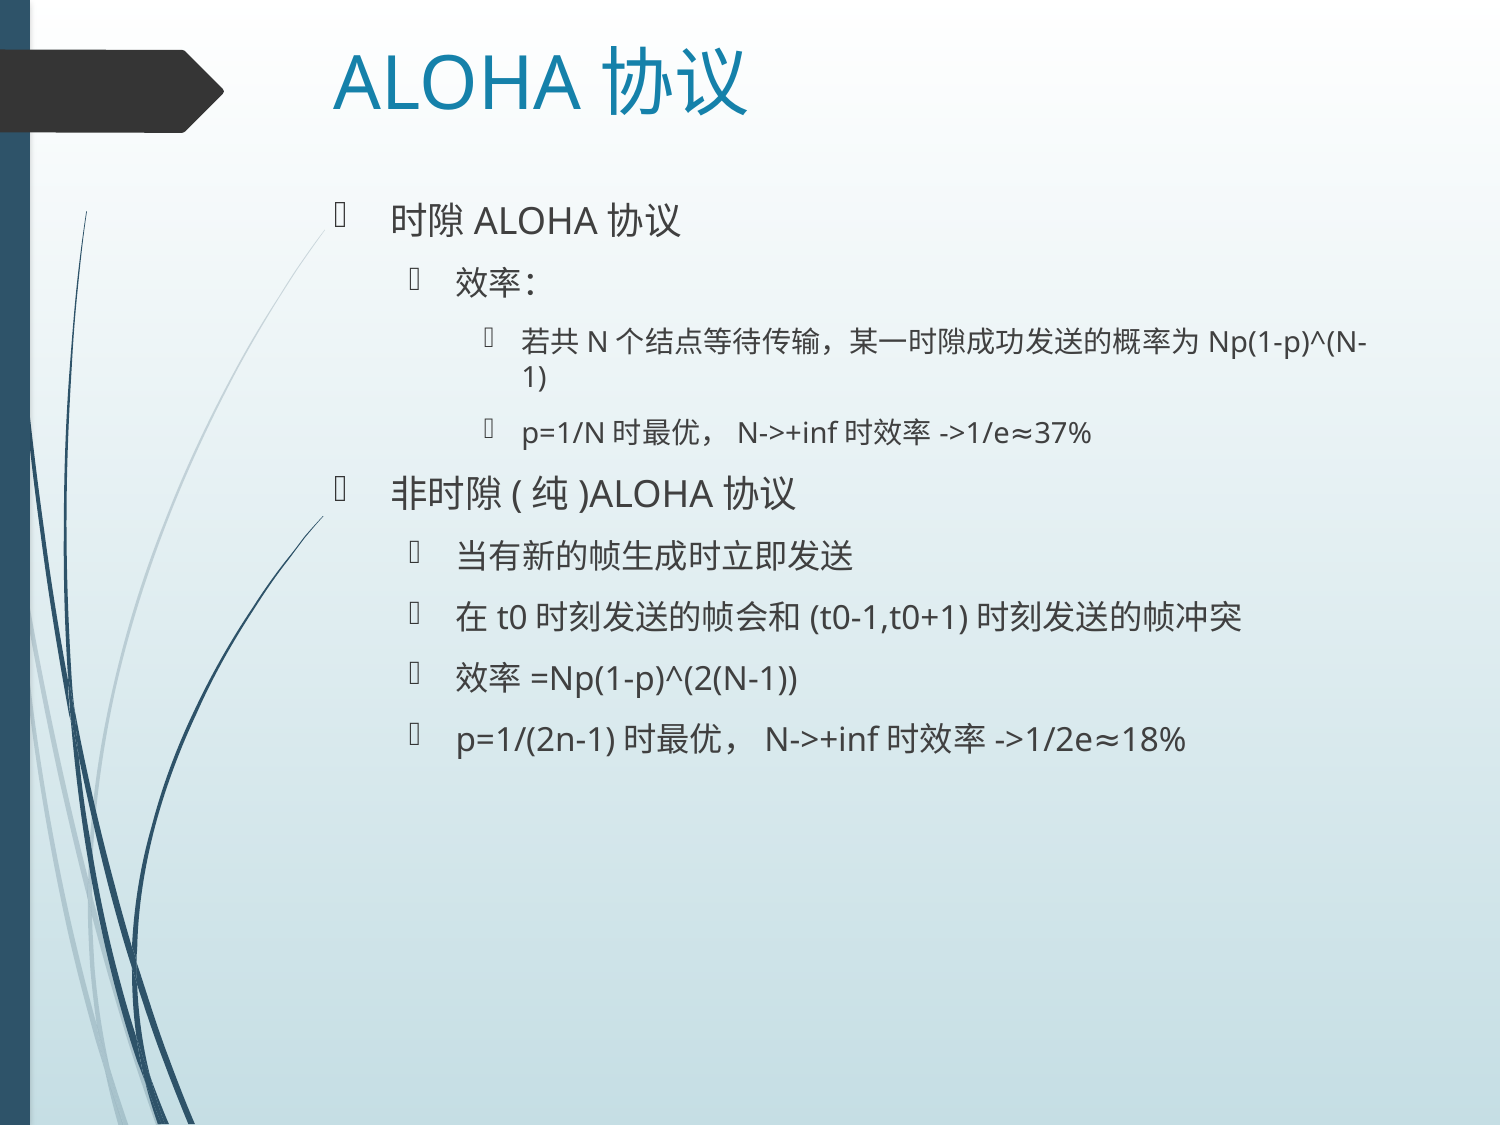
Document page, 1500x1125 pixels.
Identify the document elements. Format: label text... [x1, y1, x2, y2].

title ALOHA协议 [318, 27, 1400, 156]
list 时隙ALOHA协议 效率： 若共N个结点等待传输，某一时隙成功发送的概率为Np(1-p)^(N-1) p=1/N时最优，N->+inf时效率->1/e≈37% 非时隙(纯)ALOHA协议 当有新的帧生成时立即发送 在t0时刻发送的帧会和(t0-1,t0+1)时刻发送的帧冲突 效率=Np(1-p)^(2(N-1)) p=1/(2n-1)时最优，N->+inf时效率->1/2e≈18% [318, 189, 1400, 1087]
